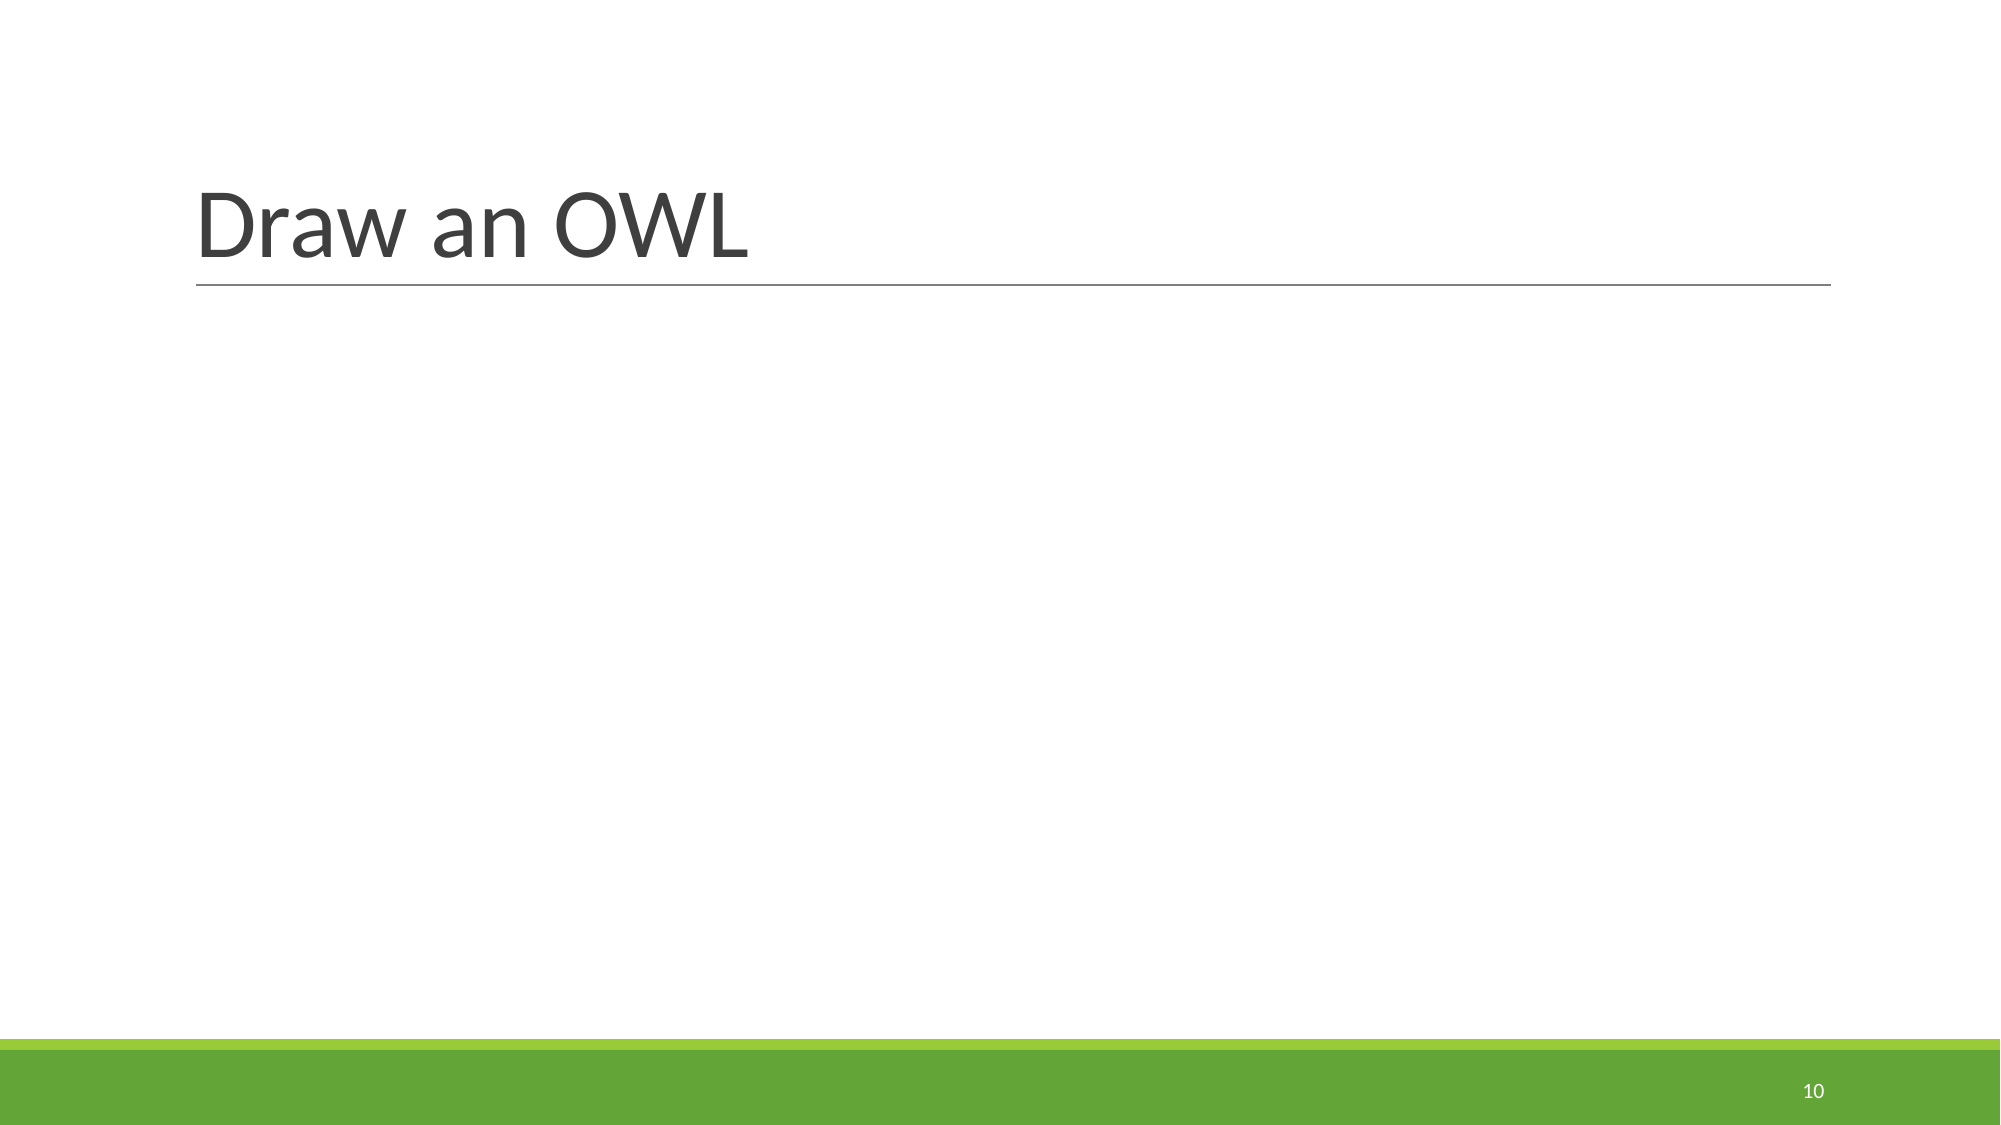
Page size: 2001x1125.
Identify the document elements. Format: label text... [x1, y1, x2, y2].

slide_number ‹#› [1624, 1059, 1840, 1120]
title Draw an OWL [180, 47, 1830, 285]
